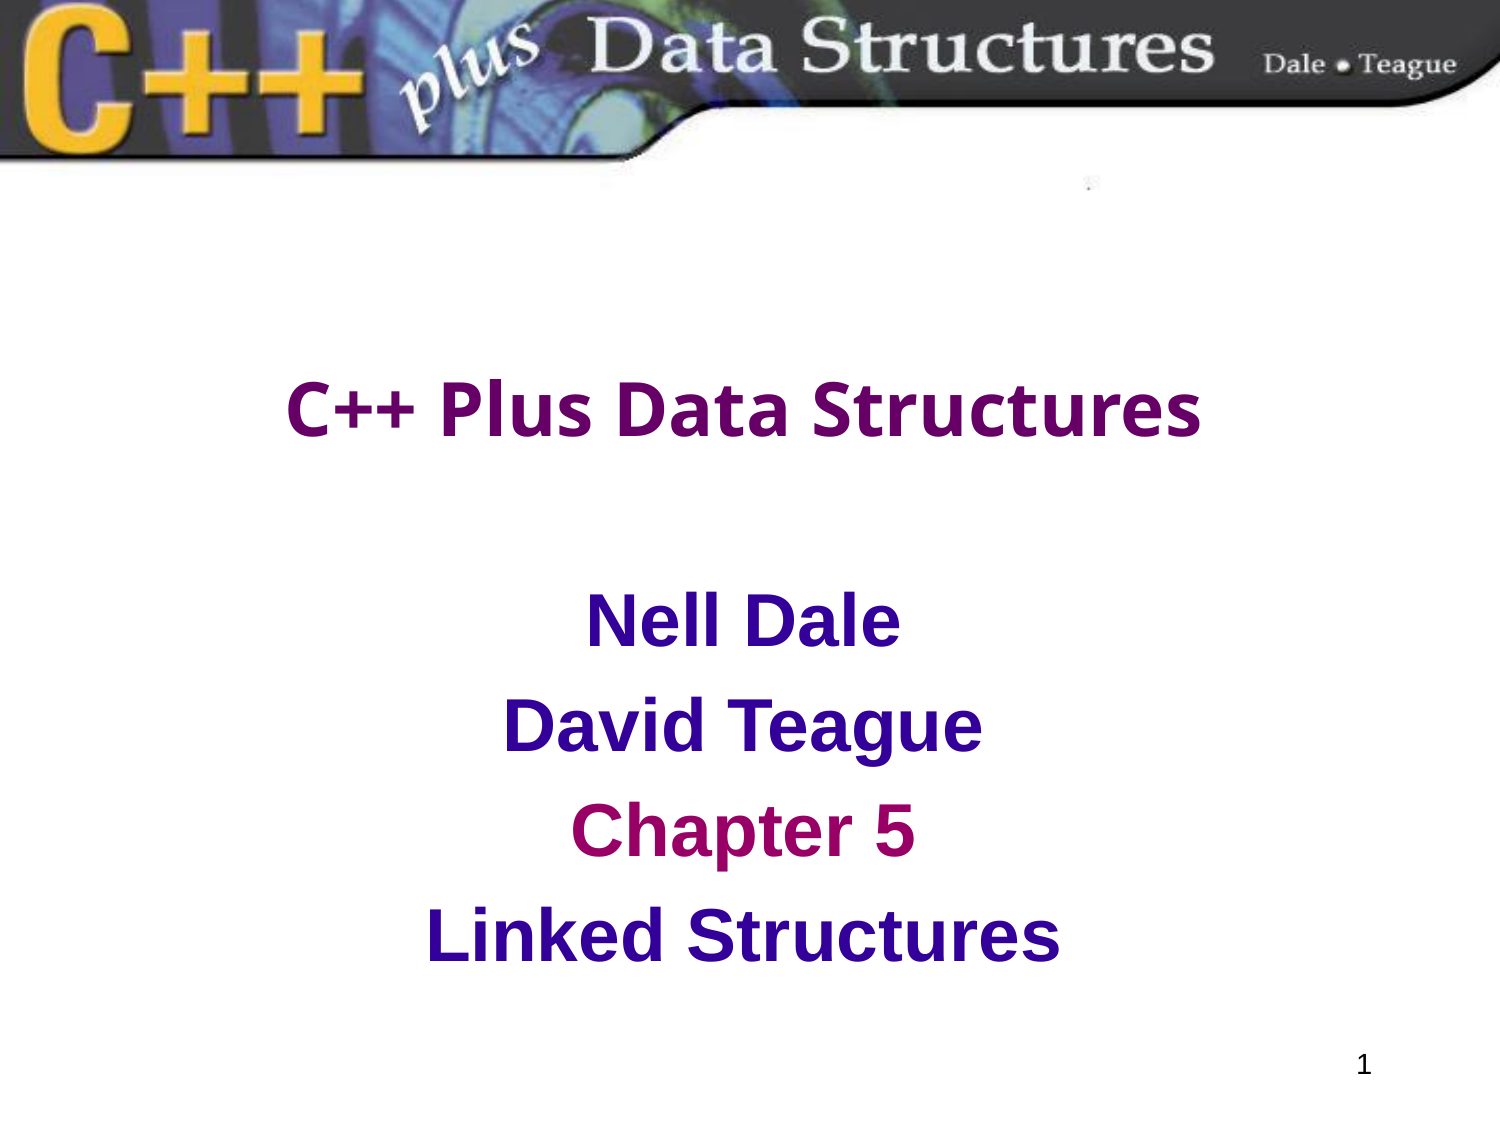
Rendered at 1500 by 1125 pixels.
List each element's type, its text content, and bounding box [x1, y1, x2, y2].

title C++ Plus Data Structures [99, 312, 1388, 459]
slide_number 1 [1287, 1024, 1388, 1101]
list Nell Dale David Teague Chapter 5 Linked Structures [99, 459, 1388, 1014]
picture [0, 0, 1500, 1125]
